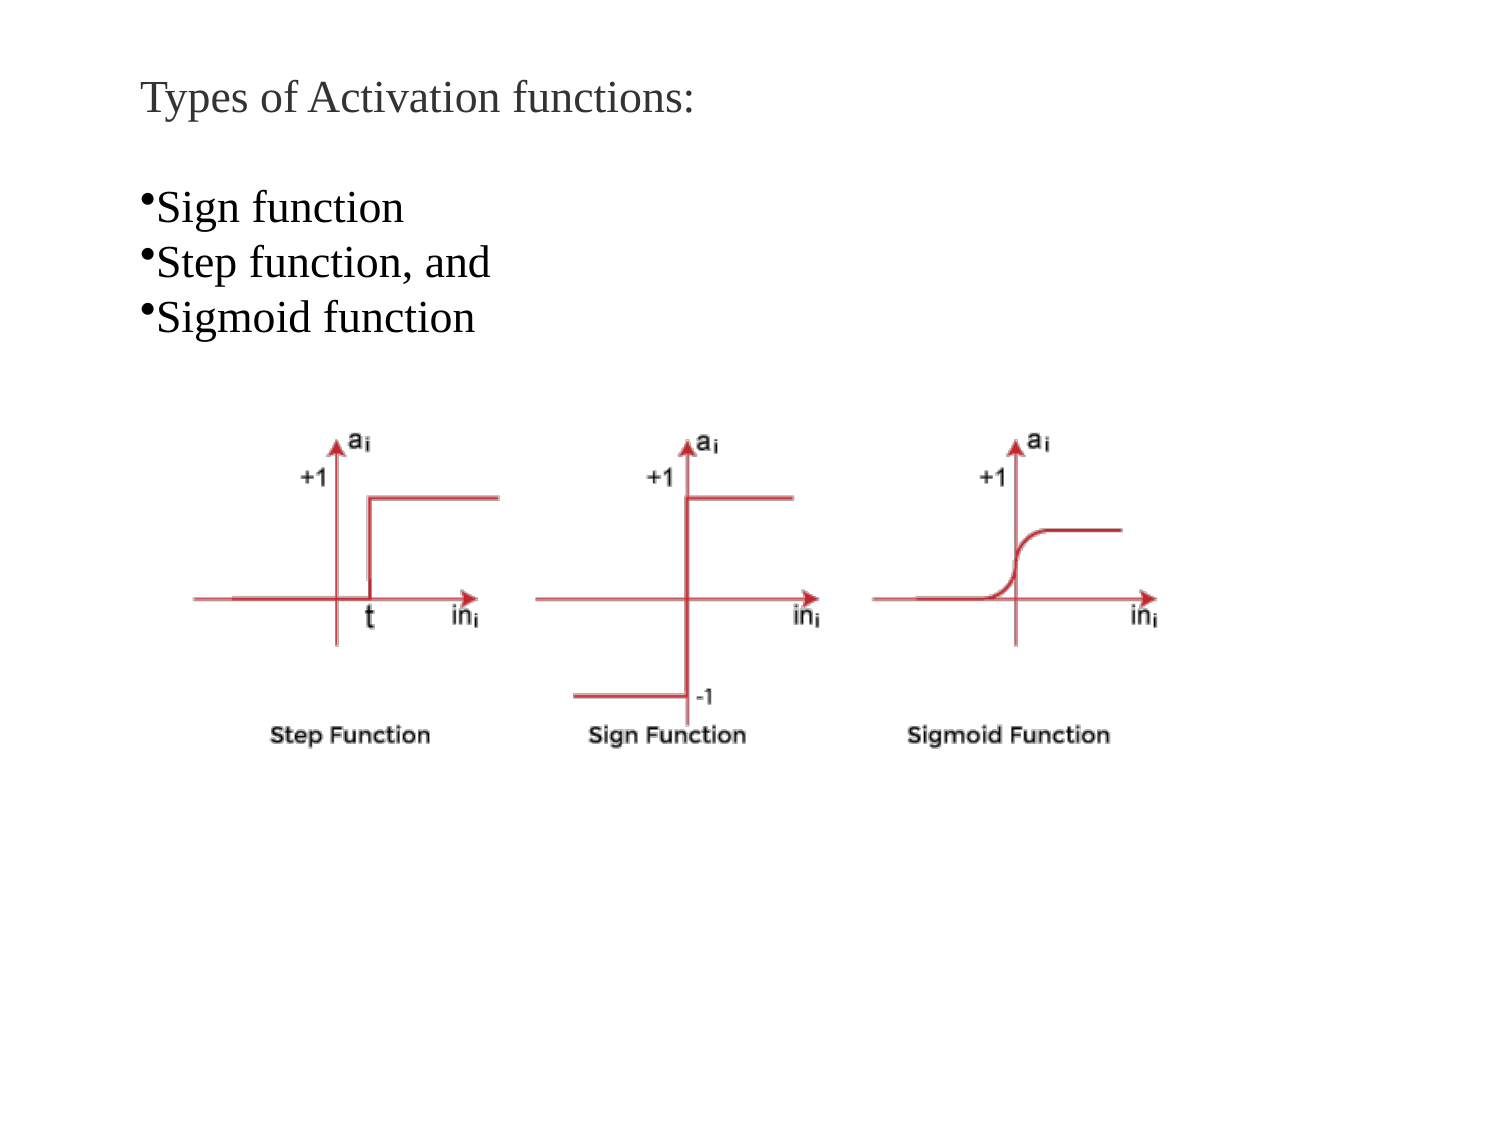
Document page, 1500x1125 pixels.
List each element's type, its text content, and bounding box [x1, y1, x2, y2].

picture [173, 424, 1190, 758]
text_box Types of Activation functions: Sign function Step function, and Sigmoid function [124, 59, 1238, 667]
